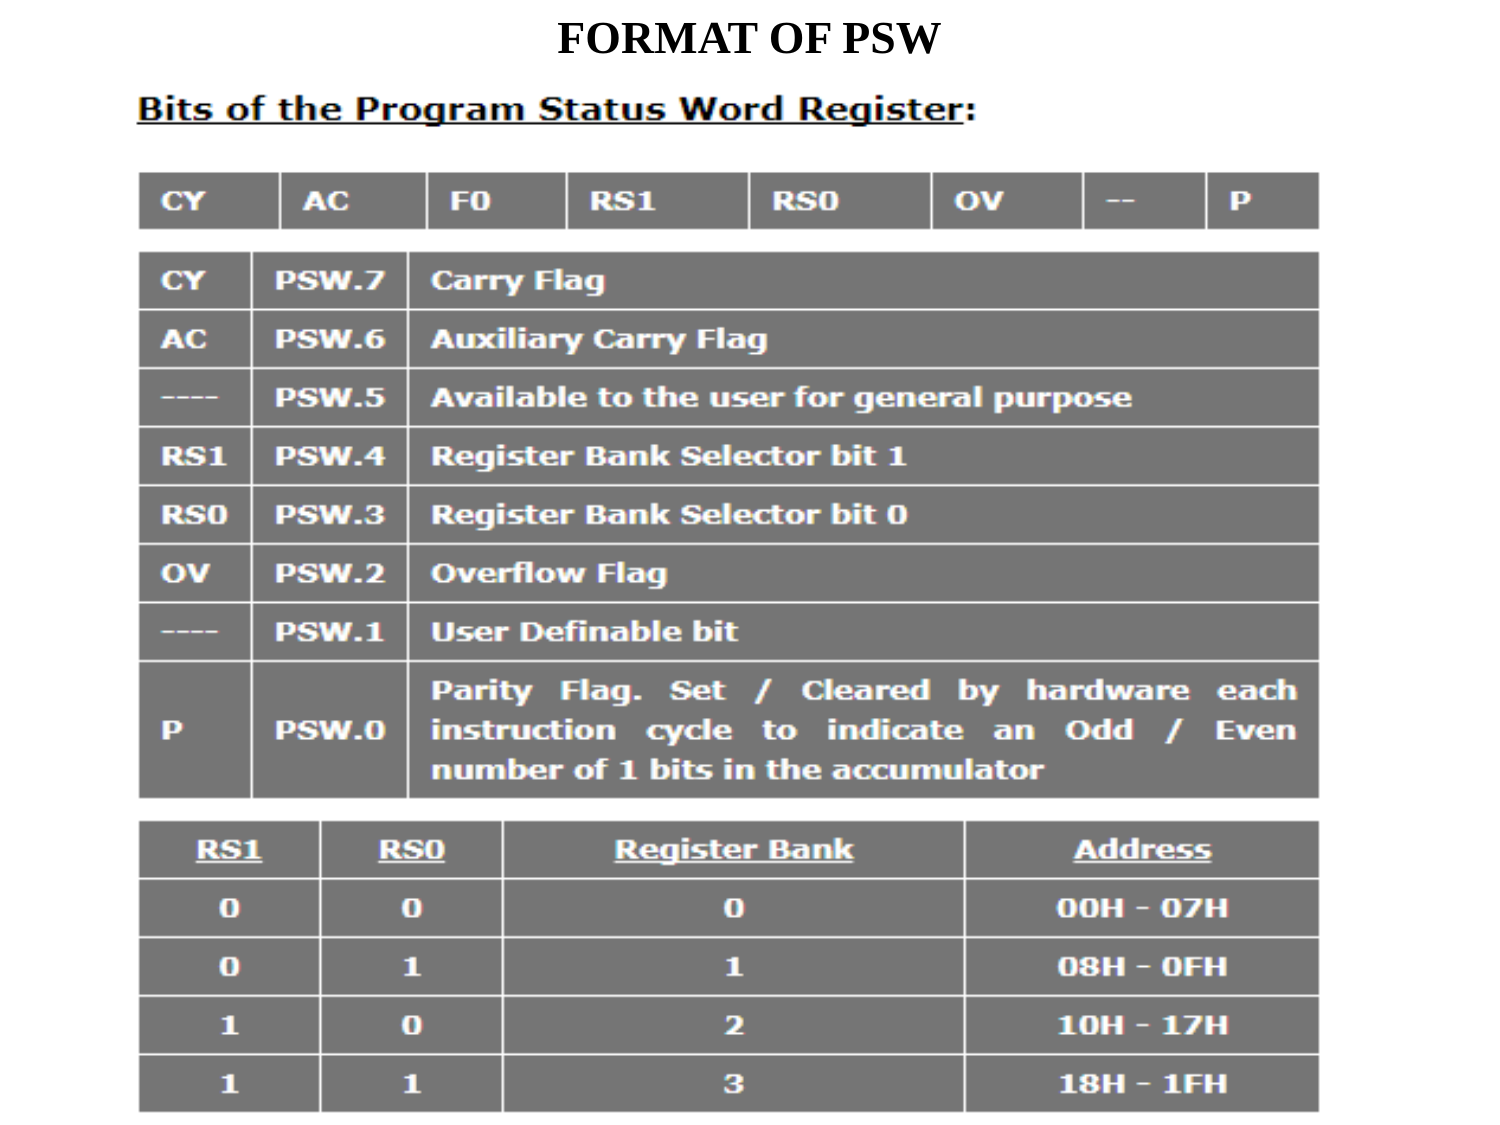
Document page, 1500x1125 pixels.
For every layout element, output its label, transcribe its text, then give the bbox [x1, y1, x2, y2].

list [128, 81, 1348, 1125]
title FORMAT OF PSW [75, 0, 1425, 71]
